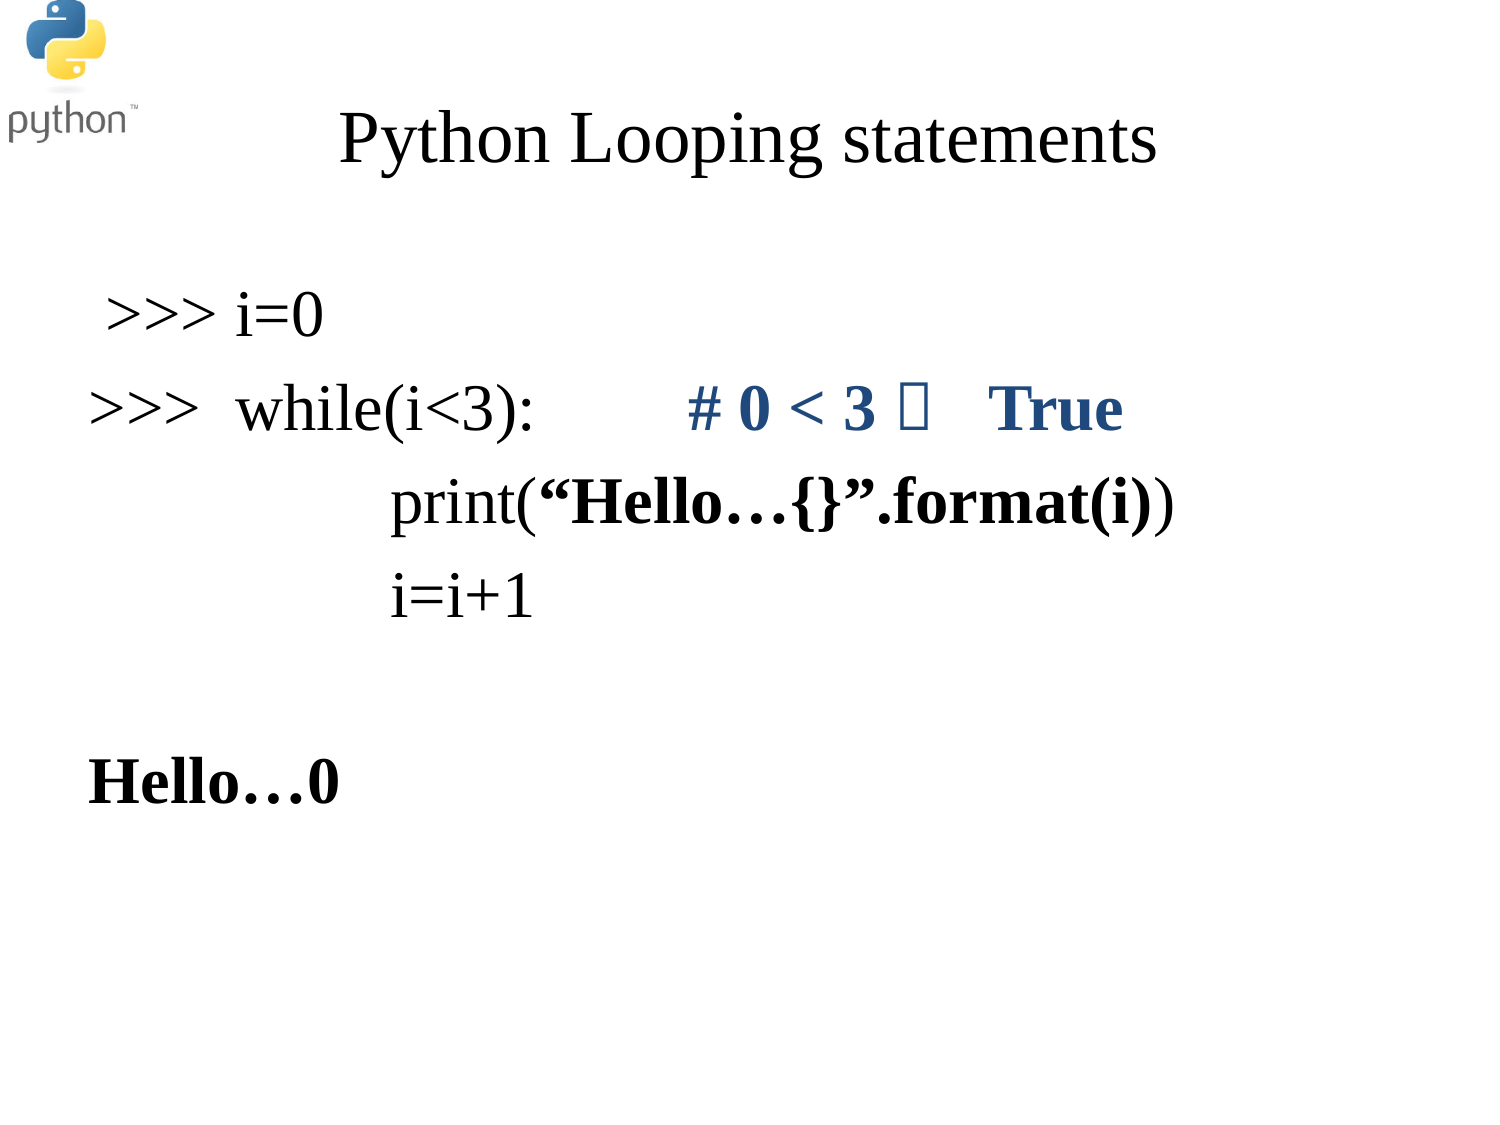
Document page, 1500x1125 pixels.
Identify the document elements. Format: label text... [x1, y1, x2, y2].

picture [9, 0, 138, 144]
title Python Looping statements [73, 39, 1424, 227]
list >>> i=0 >>> while(i<3): # 0 < 3  True print(“Hello…{}”.format(i)) i=i+1 Hello…0 [73, 262, 1424, 1005]
